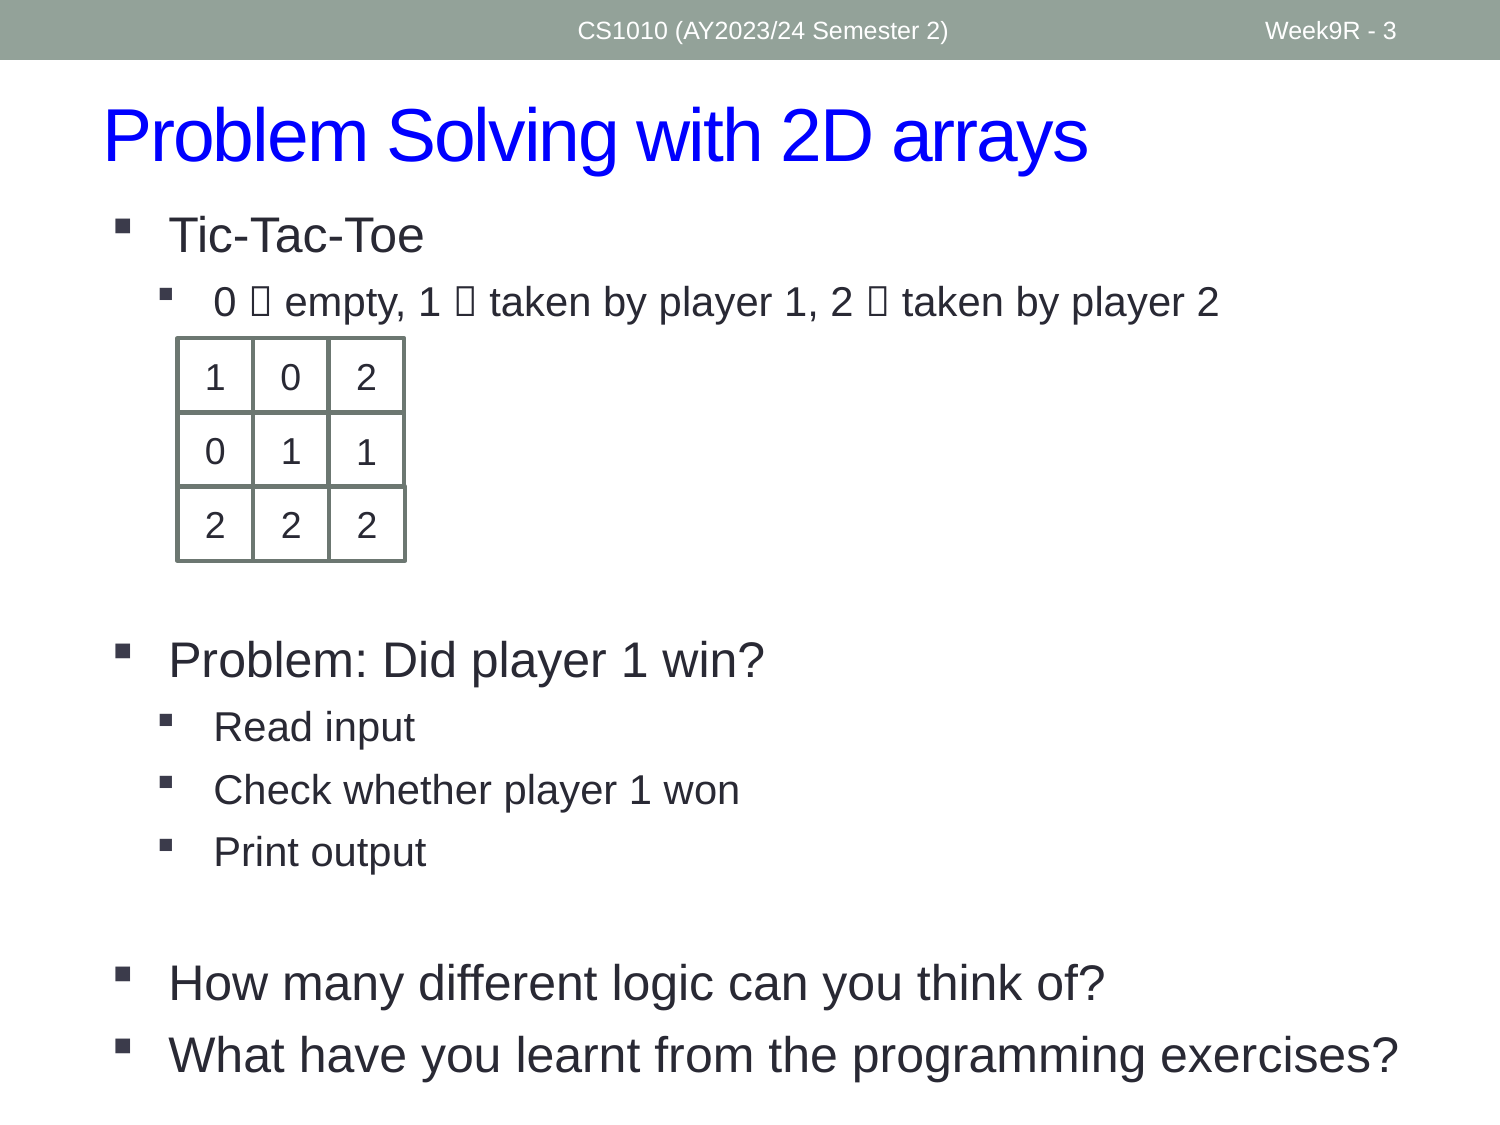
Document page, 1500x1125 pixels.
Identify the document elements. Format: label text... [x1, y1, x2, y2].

text_box 2 [326, 336, 406, 411]
text_box 1 [326, 411, 406, 489]
slide_number Week9R - 3 [1250, 3, 1425, 57]
list Tic-Tac-Toe 0  empty, 1  taken by player 1, 2  taken by player 2 Problem: Did player 1 win? Read input Check whether player 1 won Print output How many different logic can you think of? What have you learnt from the programming exercises? [96, 200, 1457, 1101]
footer CS1010 (AY2023/24 Semester 2) [562, 3, 1238, 57]
title Problem Solving with 2D arrays [87, 62, 1463, 200]
text_box 2 [175, 484, 251, 563]
text_box 1 [251, 414, 326, 484]
text_box 2 [327, 484, 407, 563]
text_box 0 [251, 336, 326, 414]
text_box 0 [175, 410, 251, 484]
text_box 2 [251, 484, 327, 563]
text_box 1 [175, 336, 251, 410]
